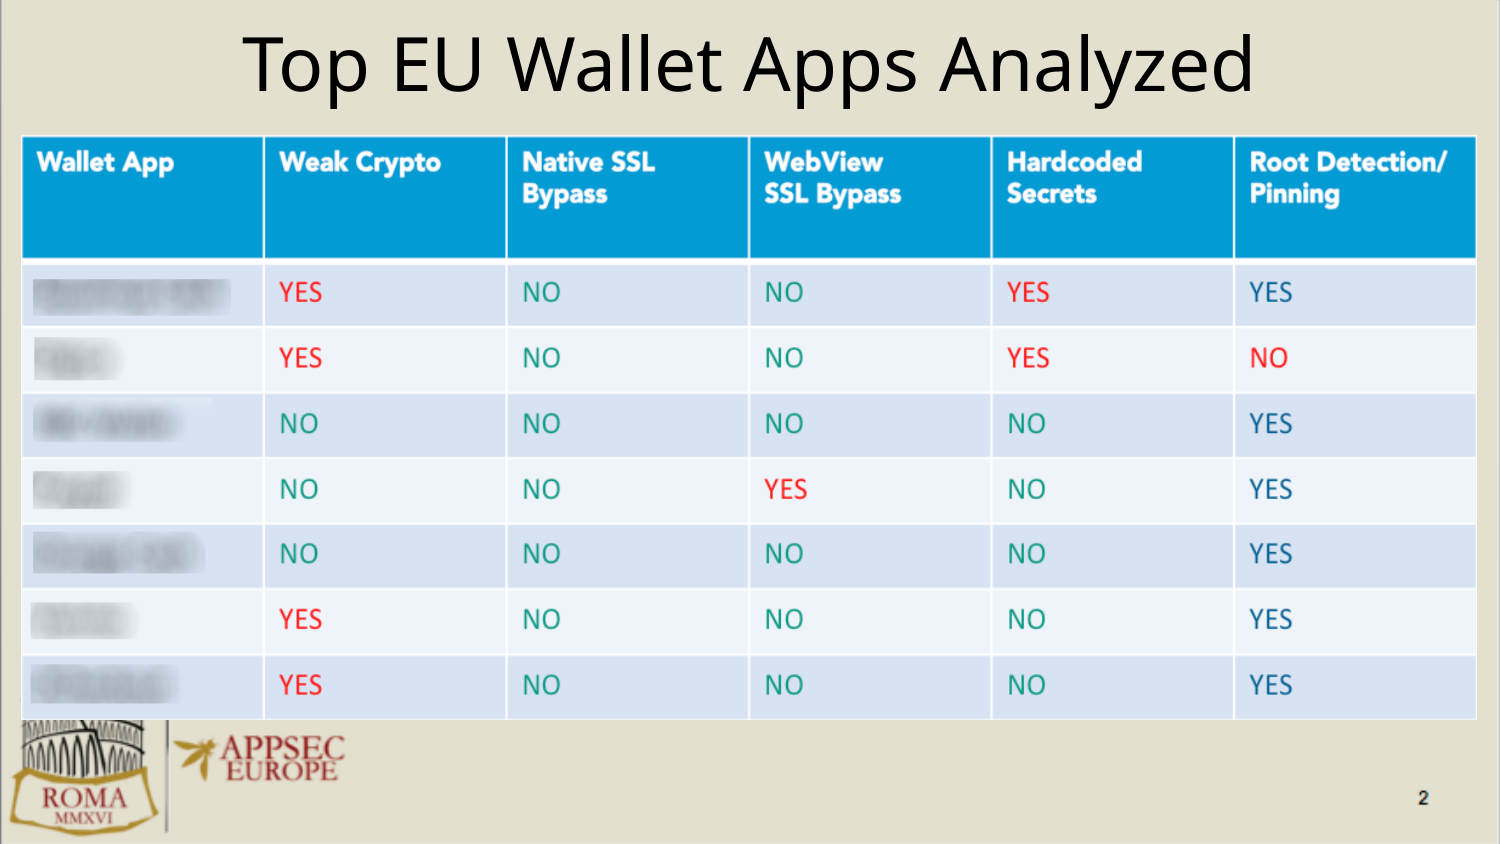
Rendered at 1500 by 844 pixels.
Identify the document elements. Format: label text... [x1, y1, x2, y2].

title Top EU Wallet Apps Analyzed [112, 0, 1388, 128]
picture [0, 0, 1500, 844]
